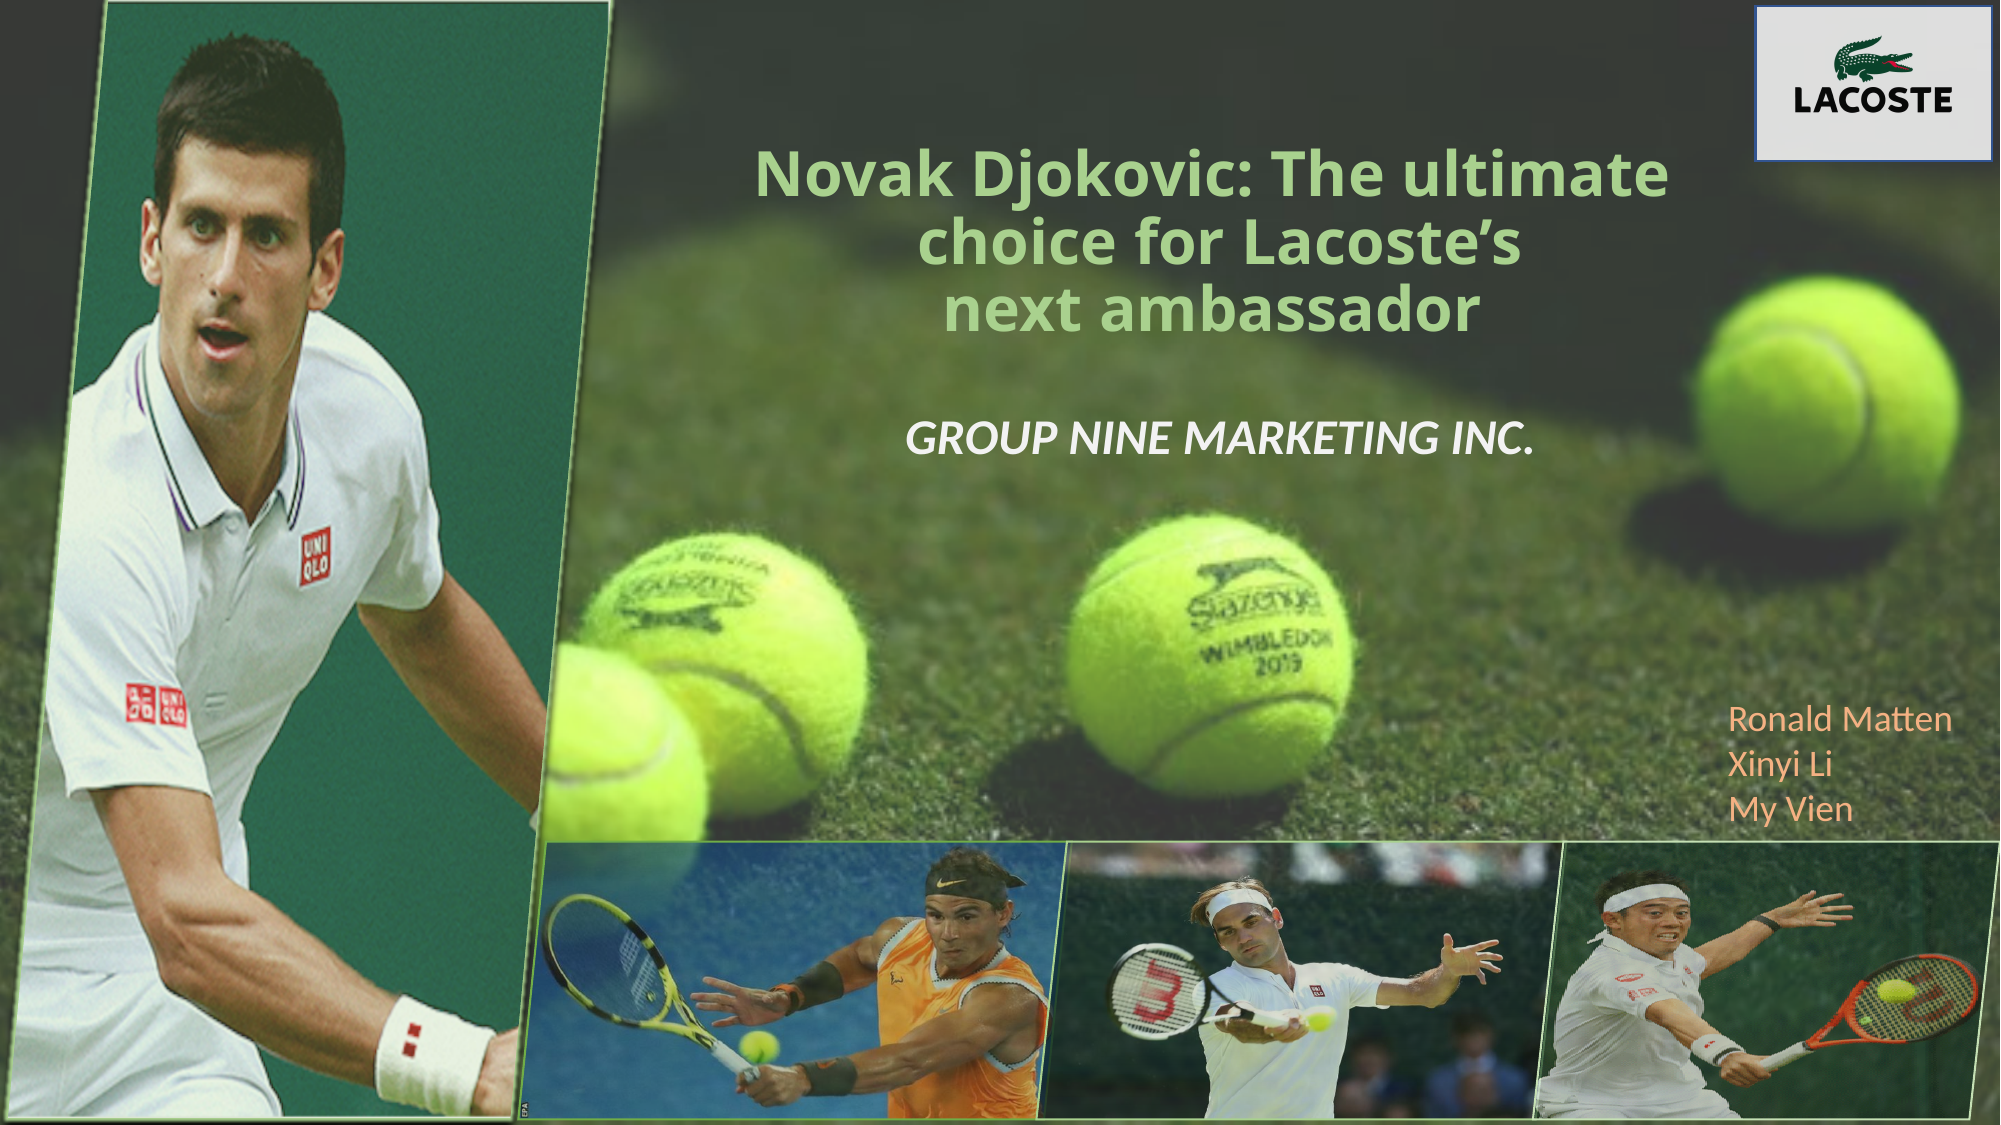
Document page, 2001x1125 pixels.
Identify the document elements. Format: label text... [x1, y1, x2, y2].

subtitle GROUP NINE MARKETING INC. [470, 403, 1971, 559]
text_box [1754, 5, 1993, 162]
text_box [6, 0, 612, 1120]
text_box [517, 840, 1065, 1121]
text_box [1531, 840, 2000, 1121]
text_box [1035, 840, 1562, 1121]
text_box Ronald Matten Xinyi Li My Vien [1713, 687, 2000, 837]
title Novak Djokovic: The ultimate choice for Lacoste’s next ambassador [470, 51, 1971, 353]
